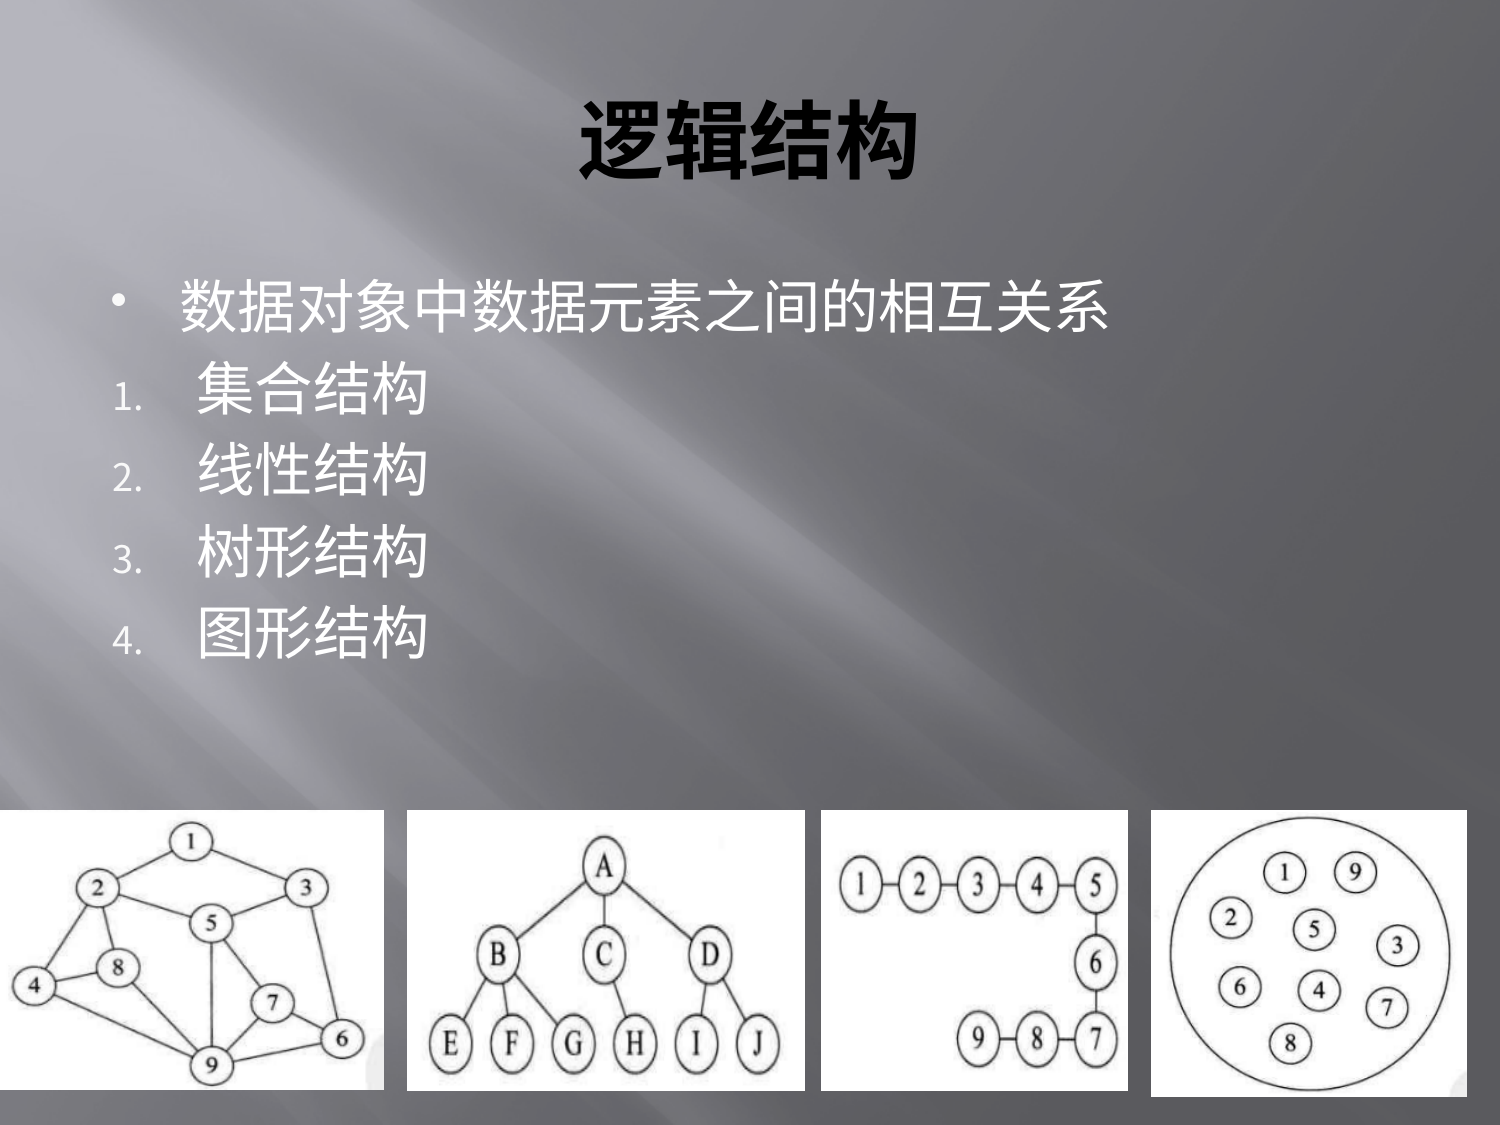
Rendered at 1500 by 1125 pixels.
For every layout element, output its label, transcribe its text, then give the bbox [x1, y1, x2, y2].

title 逻辑结构 [75, 45, 1425, 233]
picture [0, 810, 385, 1090]
picture [407, 810, 805, 1091]
list 数据对象中数据元素之间的相互关系 集合结构 线性结构 树形结构 图形结构 [75, 262, 1425, 822]
picture [1151, 810, 1468, 1098]
picture [821, 810, 1129, 1091]
